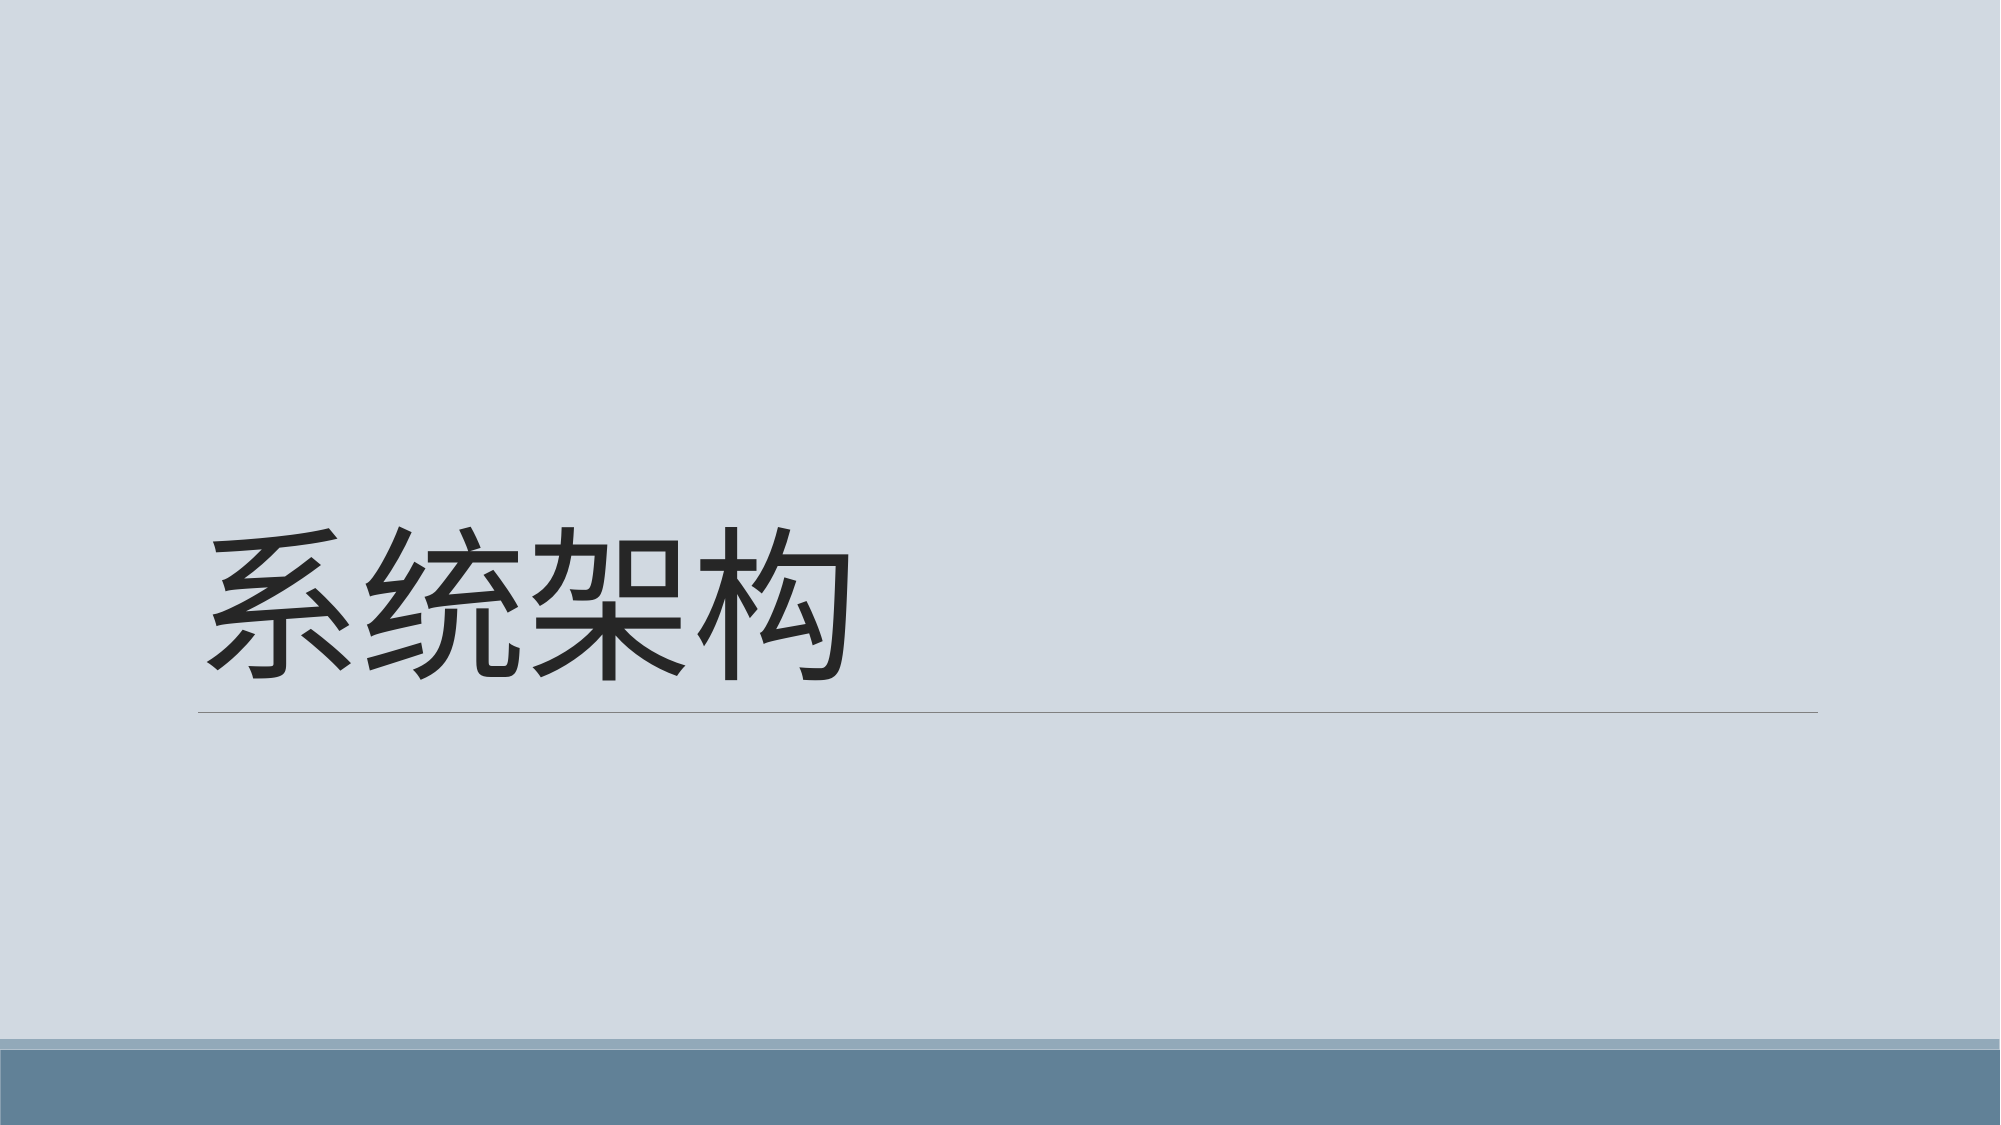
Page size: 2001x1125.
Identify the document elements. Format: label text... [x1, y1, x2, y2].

title 系统架构 [180, 124, 1830, 710]
